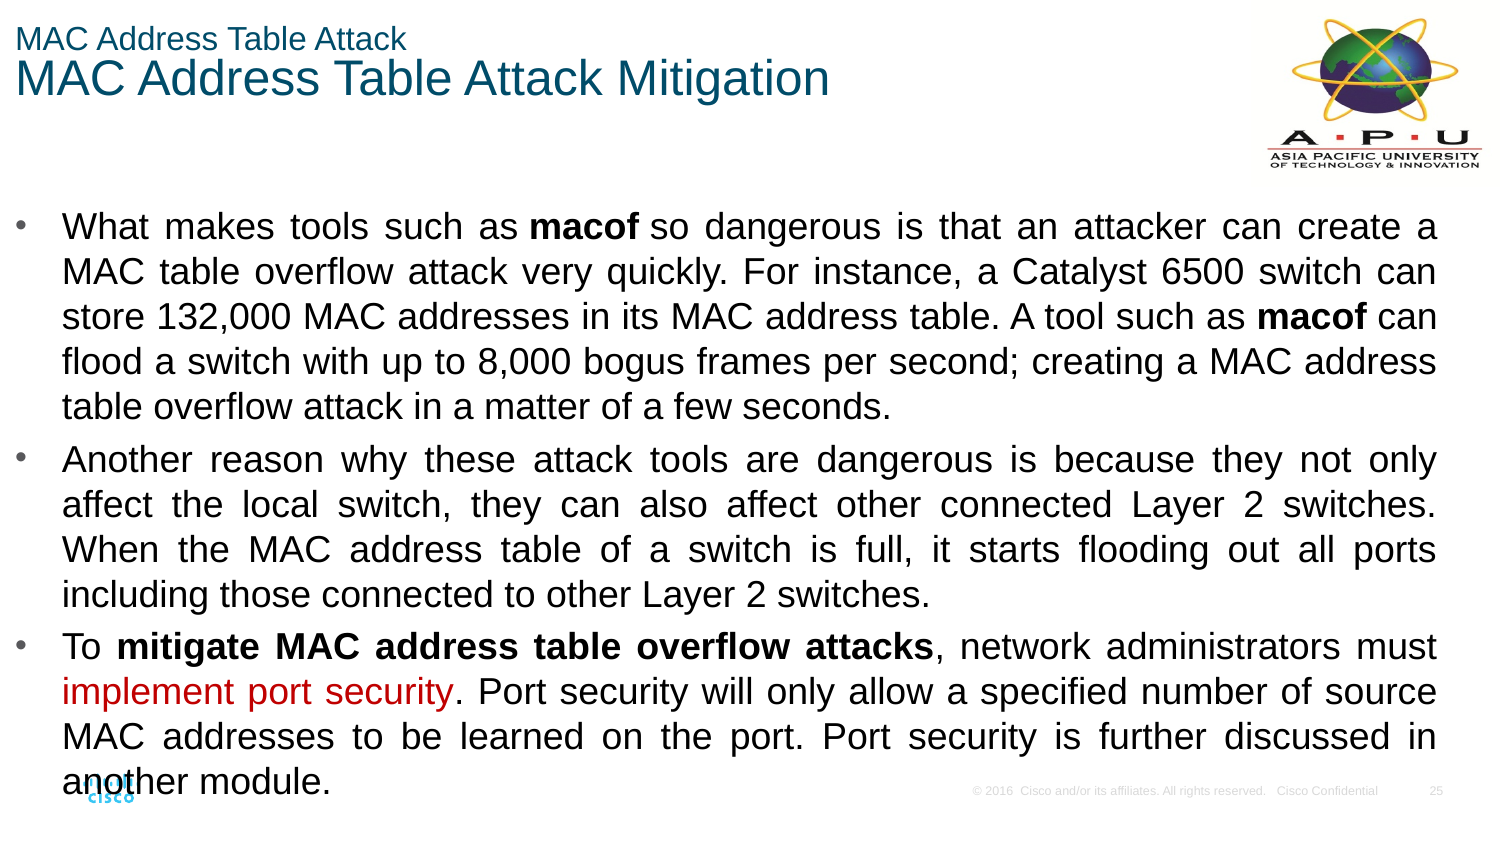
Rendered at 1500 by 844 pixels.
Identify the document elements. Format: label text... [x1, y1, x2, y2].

list What makes tools such as macof so dangerous is that an attacker can create a MAC table overflow attack very quickly. For instance, a Catalyst 6500 switch can store 132,000 MAC addresses in its MAC address table. A tool such as macof can flood a switch with up to 8,000 bogus frames per second; creating a MAC address table overflow attack in a matter of a few seconds. Another reason why these attack tools are dangerous is because they not only affect the local switch, they can also affect other connected Layer 2 switches. When the MAC address table of a switch is full, it starts flooding out all ports including those connected to other Layer 2 switches. To mitigate MAC address table overflow attacks, network administrators must implement port security. Port security will only allow a specified number of source MAC addresses to be learned on the port. Port security is further discussed in another module. [0, 194, 1453, 795]
picture [1251, 0, 1500, 187]
title MAC Address Table Attack MAC Address Table Attack Mitigation [0, 5, 1369, 126]
